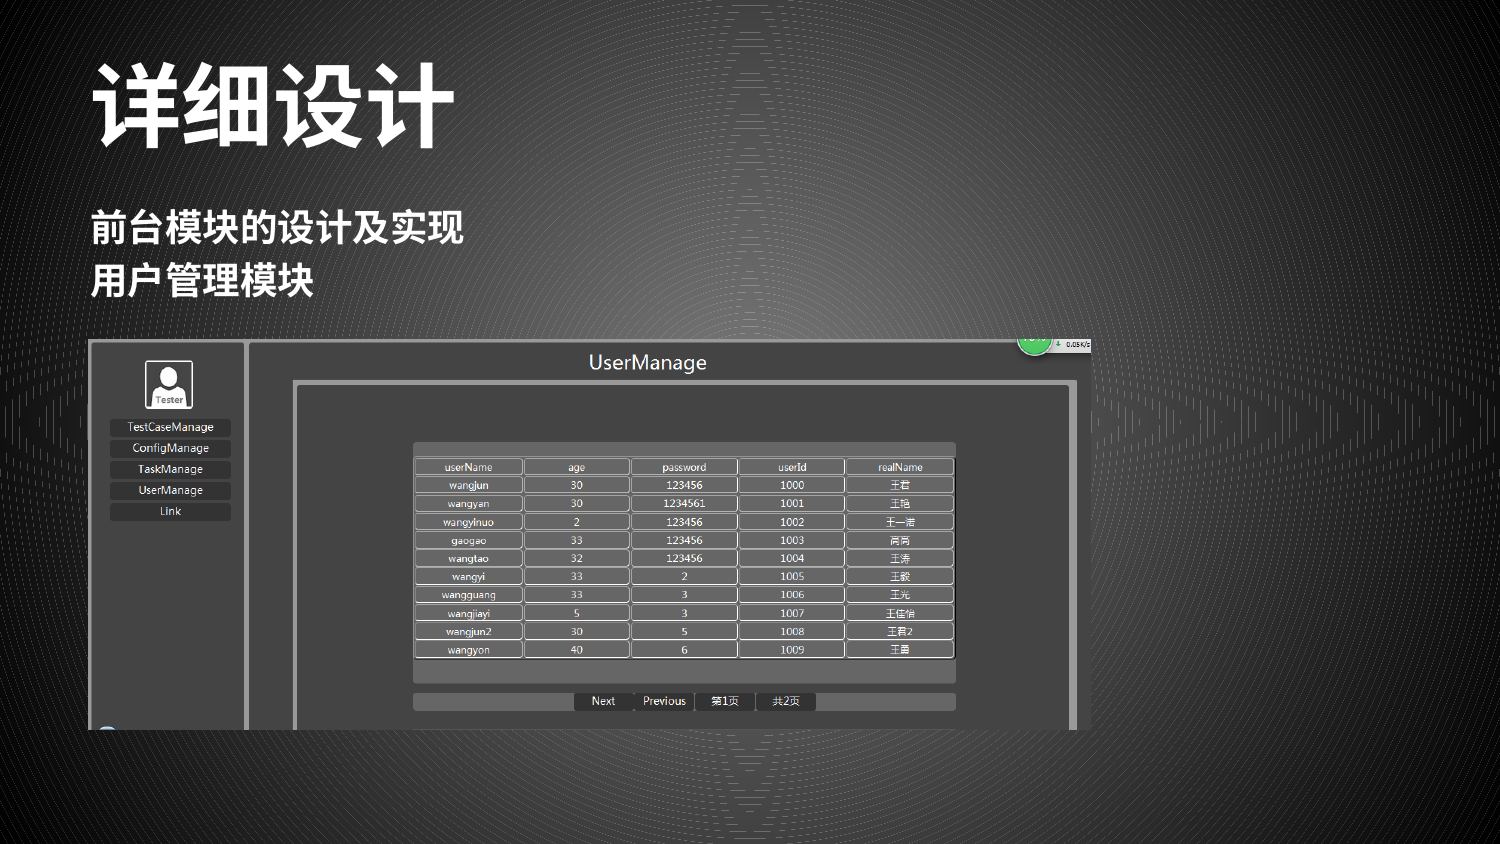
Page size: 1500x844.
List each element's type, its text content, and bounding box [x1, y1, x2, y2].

list 前台模块的设计及实现 用户管理模块 [75, 196, 1425, 754]
title 详细设计 [75, 33, 1425, 175]
picture [88, 339, 1091, 730]
